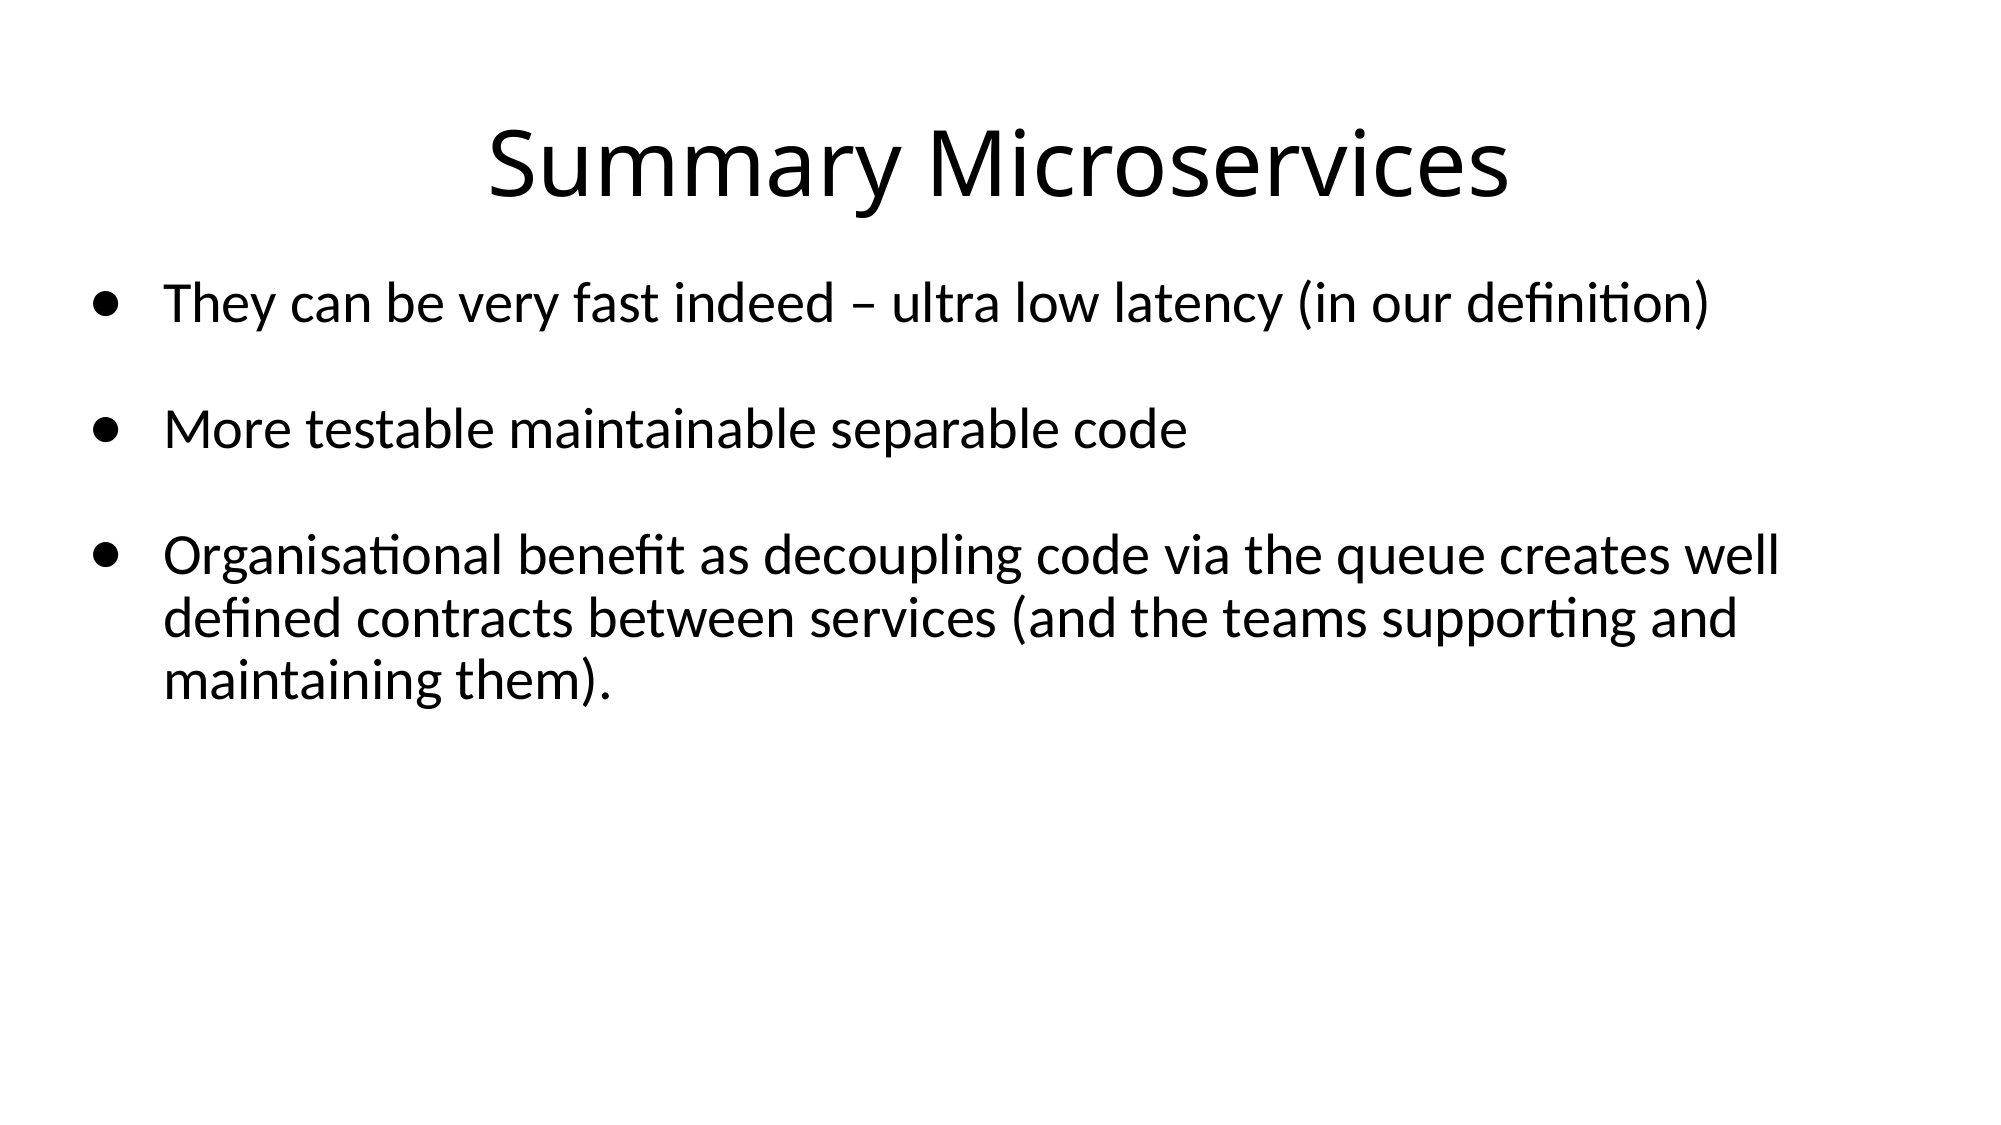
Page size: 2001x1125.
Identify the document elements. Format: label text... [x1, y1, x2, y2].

title Summary Microservices [68, 97, 1932, 223]
list They can be very fast indeed – ultra low latency (in our definition) More testable maintainable separable code Organisational benefit as decoupling code via the queue creates well defined contracts between services (and the teams supporting and maintaining them). [68, 252, 1932, 1000]
